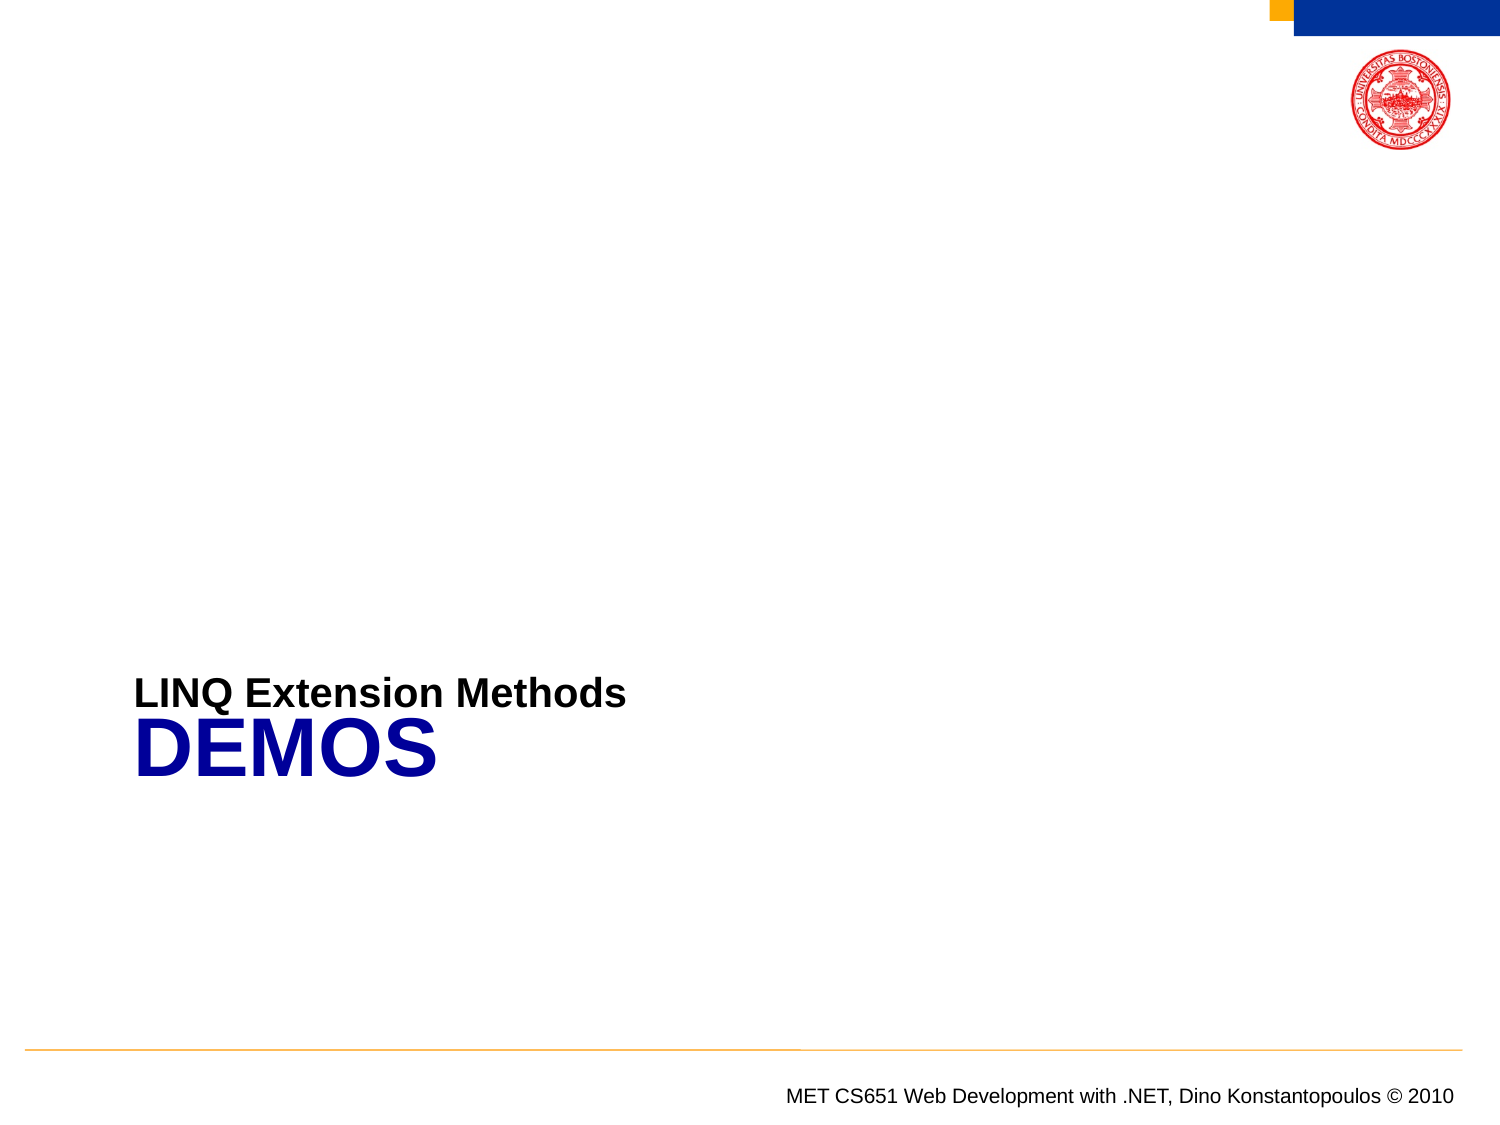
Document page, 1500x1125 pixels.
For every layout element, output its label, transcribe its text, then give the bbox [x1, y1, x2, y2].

list LINQ Extension Methods [118, 476, 1394, 724]
picture [1350, 49, 1451, 150]
title demos [118, 724, 1394, 947]
